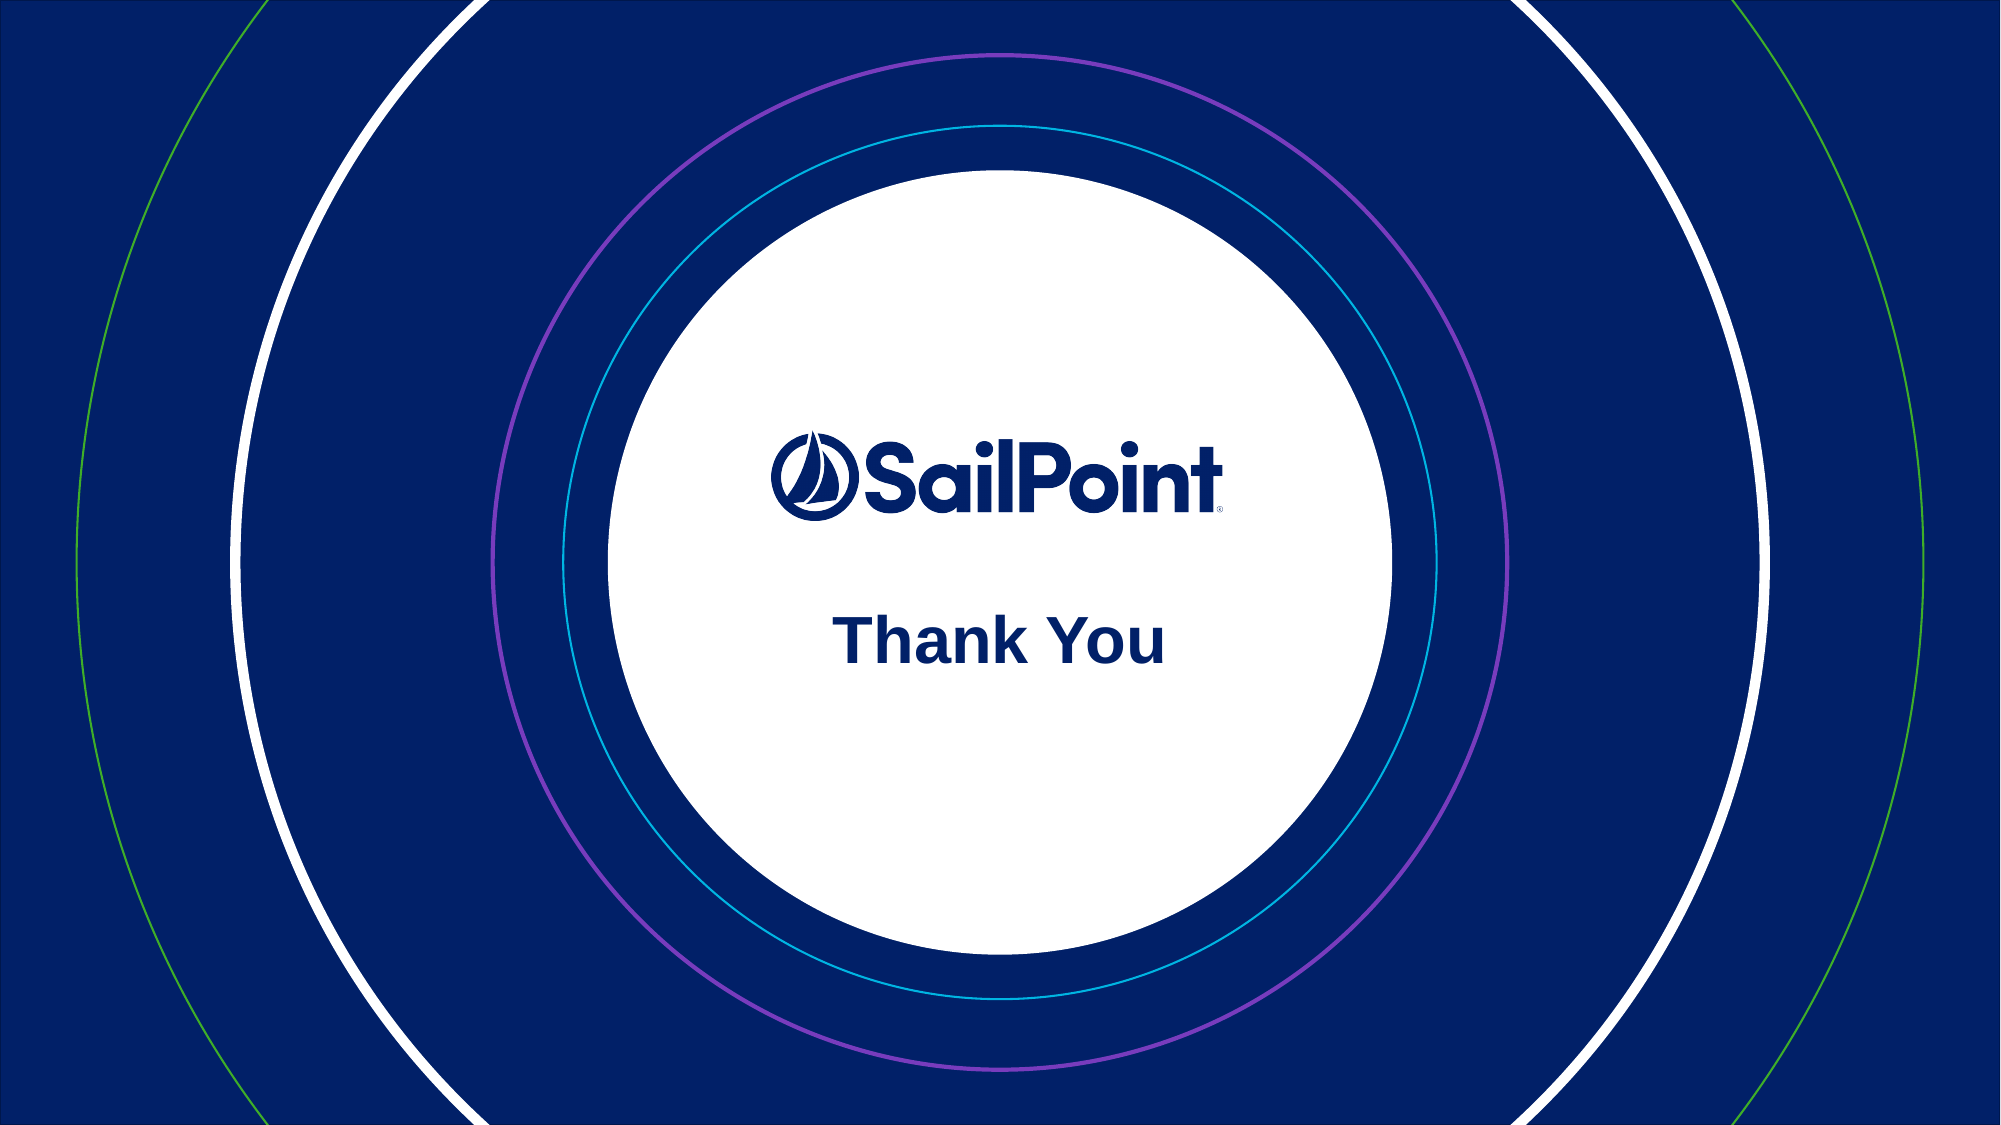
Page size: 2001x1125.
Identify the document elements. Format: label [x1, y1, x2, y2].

picture [771, 430, 1223, 521]
